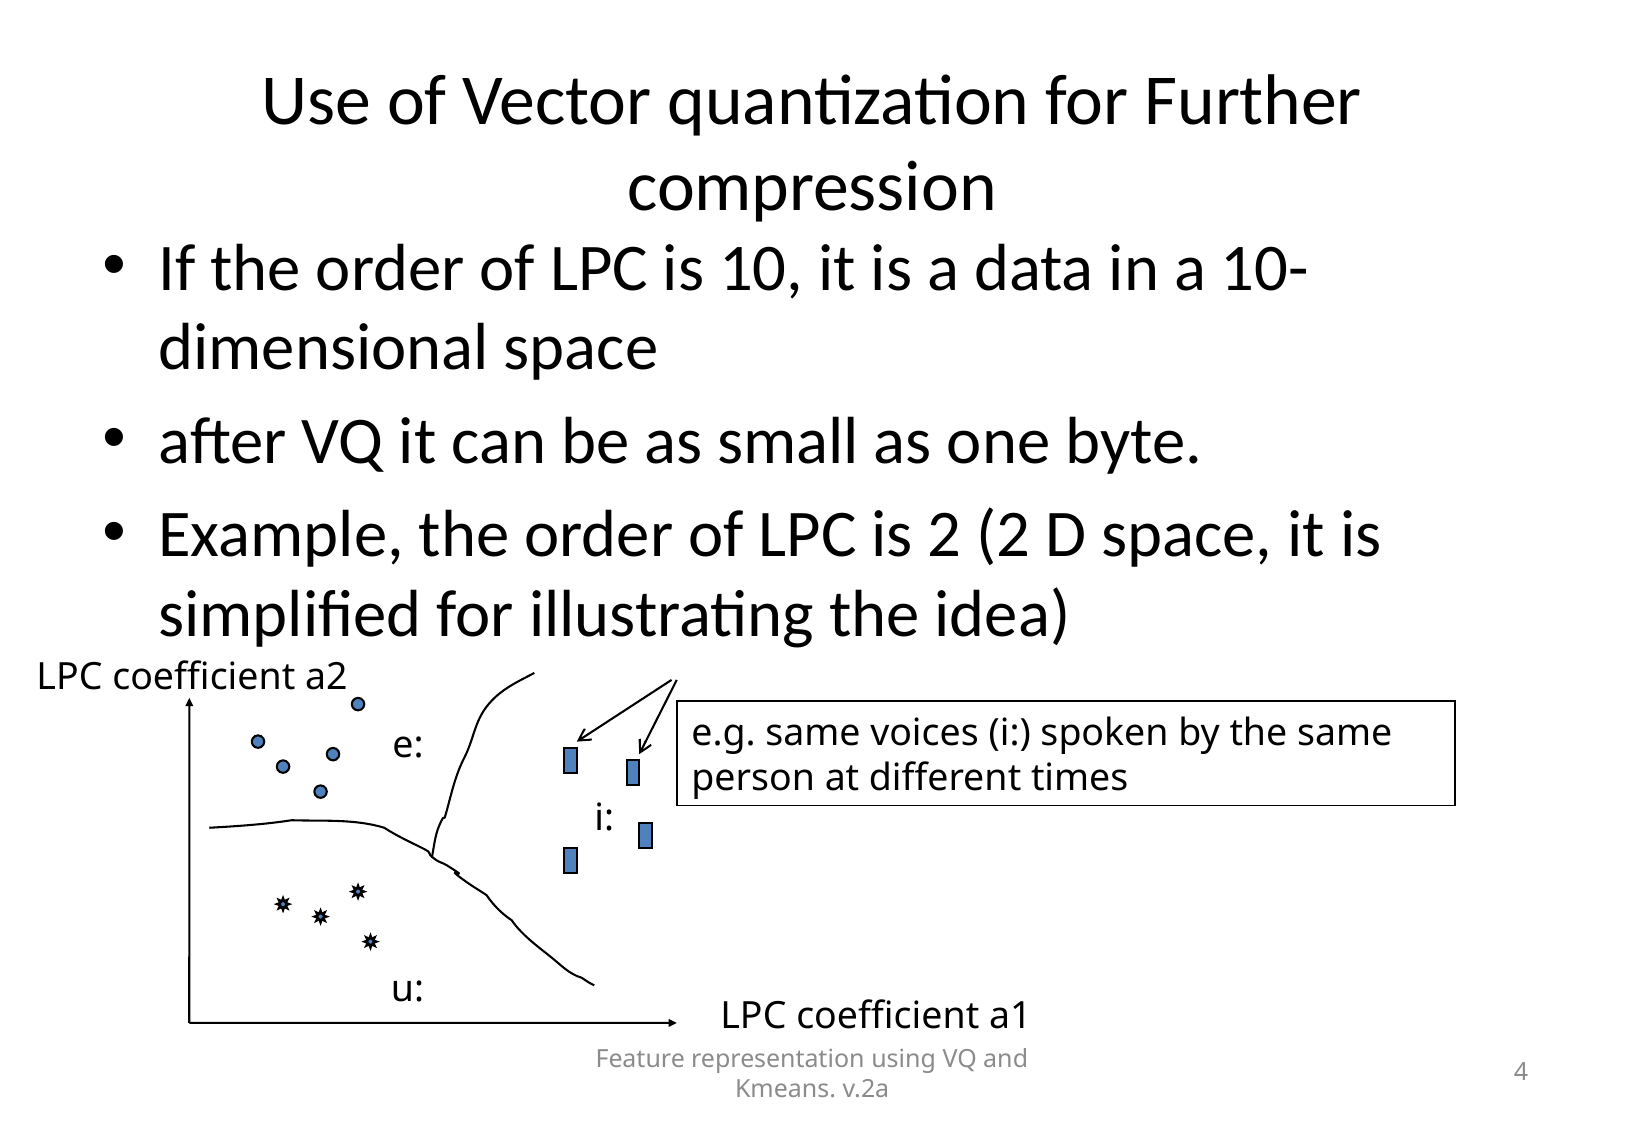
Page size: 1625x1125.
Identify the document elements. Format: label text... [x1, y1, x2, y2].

slide_number 4 [1164, 1042, 1544, 1103]
text_box [314, 910, 327, 923]
text_box LPC coefficient a2 [21, 645, 364, 705]
text_box [326, 747, 340, 761]
text_box [626, 760, 640, 786]
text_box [576, 679, 672, 742]
text_box [209, 820, 595, 986]
text_box [251, 735, 265, 748]
text_box [351, 888, 364, 898]
list If the order of LPC is 10, it is a data in a 10-dimensional space after VQ it can be as small as one byte. Example, the order of LPC is 2 (2 D space, it is simplified for illustrating the idea) [87, 215, 1550, 959]
text_box [364, 935, 377, 948]
text_box [431, 672, 535, 858]
text_box [564, 747, 577, 773]
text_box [639, 679, 678, 755]
text_box [639, 822, 652, 848]
text_box [352, 702, 365, 711]
text_box [189, 1018, 677, 1028]
text_box e: [377, 712, 439, 773]
text_box u: [376, 956, 439, 1016]
text_box [276, 897, 290, 911]
text_box i: [579, 785, 630, 846]
title Use of Vector quantization for Further compression [81, 45, 1544, 233]
text_box [314, 785, 327, 798]
text_box LPC coefficient a1 [705, 983, 1047, 1042]
text_box [276, 760, 290, 773]
text_box [564, 847, 577, 873]
footer Feature representation using VQ and Kmeans. v.2a [555, 1042, 1070, 1103]
text_box e.g. same voices (i:) spoken by the same person at different times [676, 700, 1455, 806]
